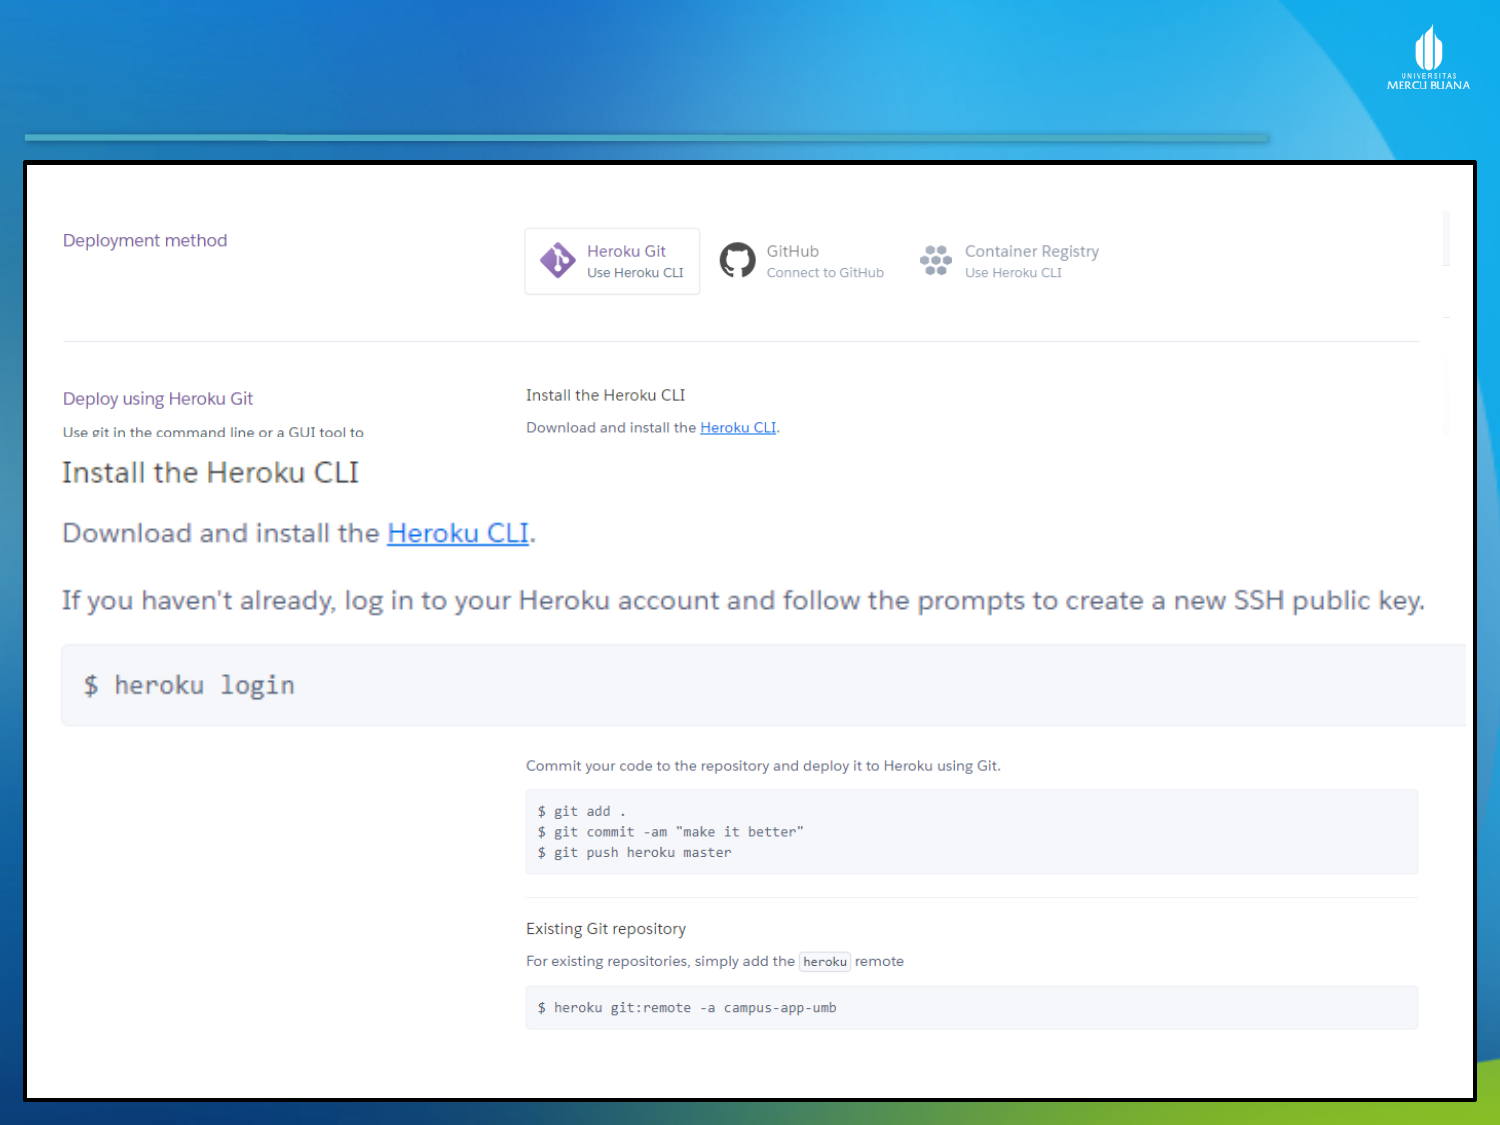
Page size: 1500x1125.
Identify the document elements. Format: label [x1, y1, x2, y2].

text_box [23, 160, 1477, 1102]
picture [0, 0, 1500, 1125]
